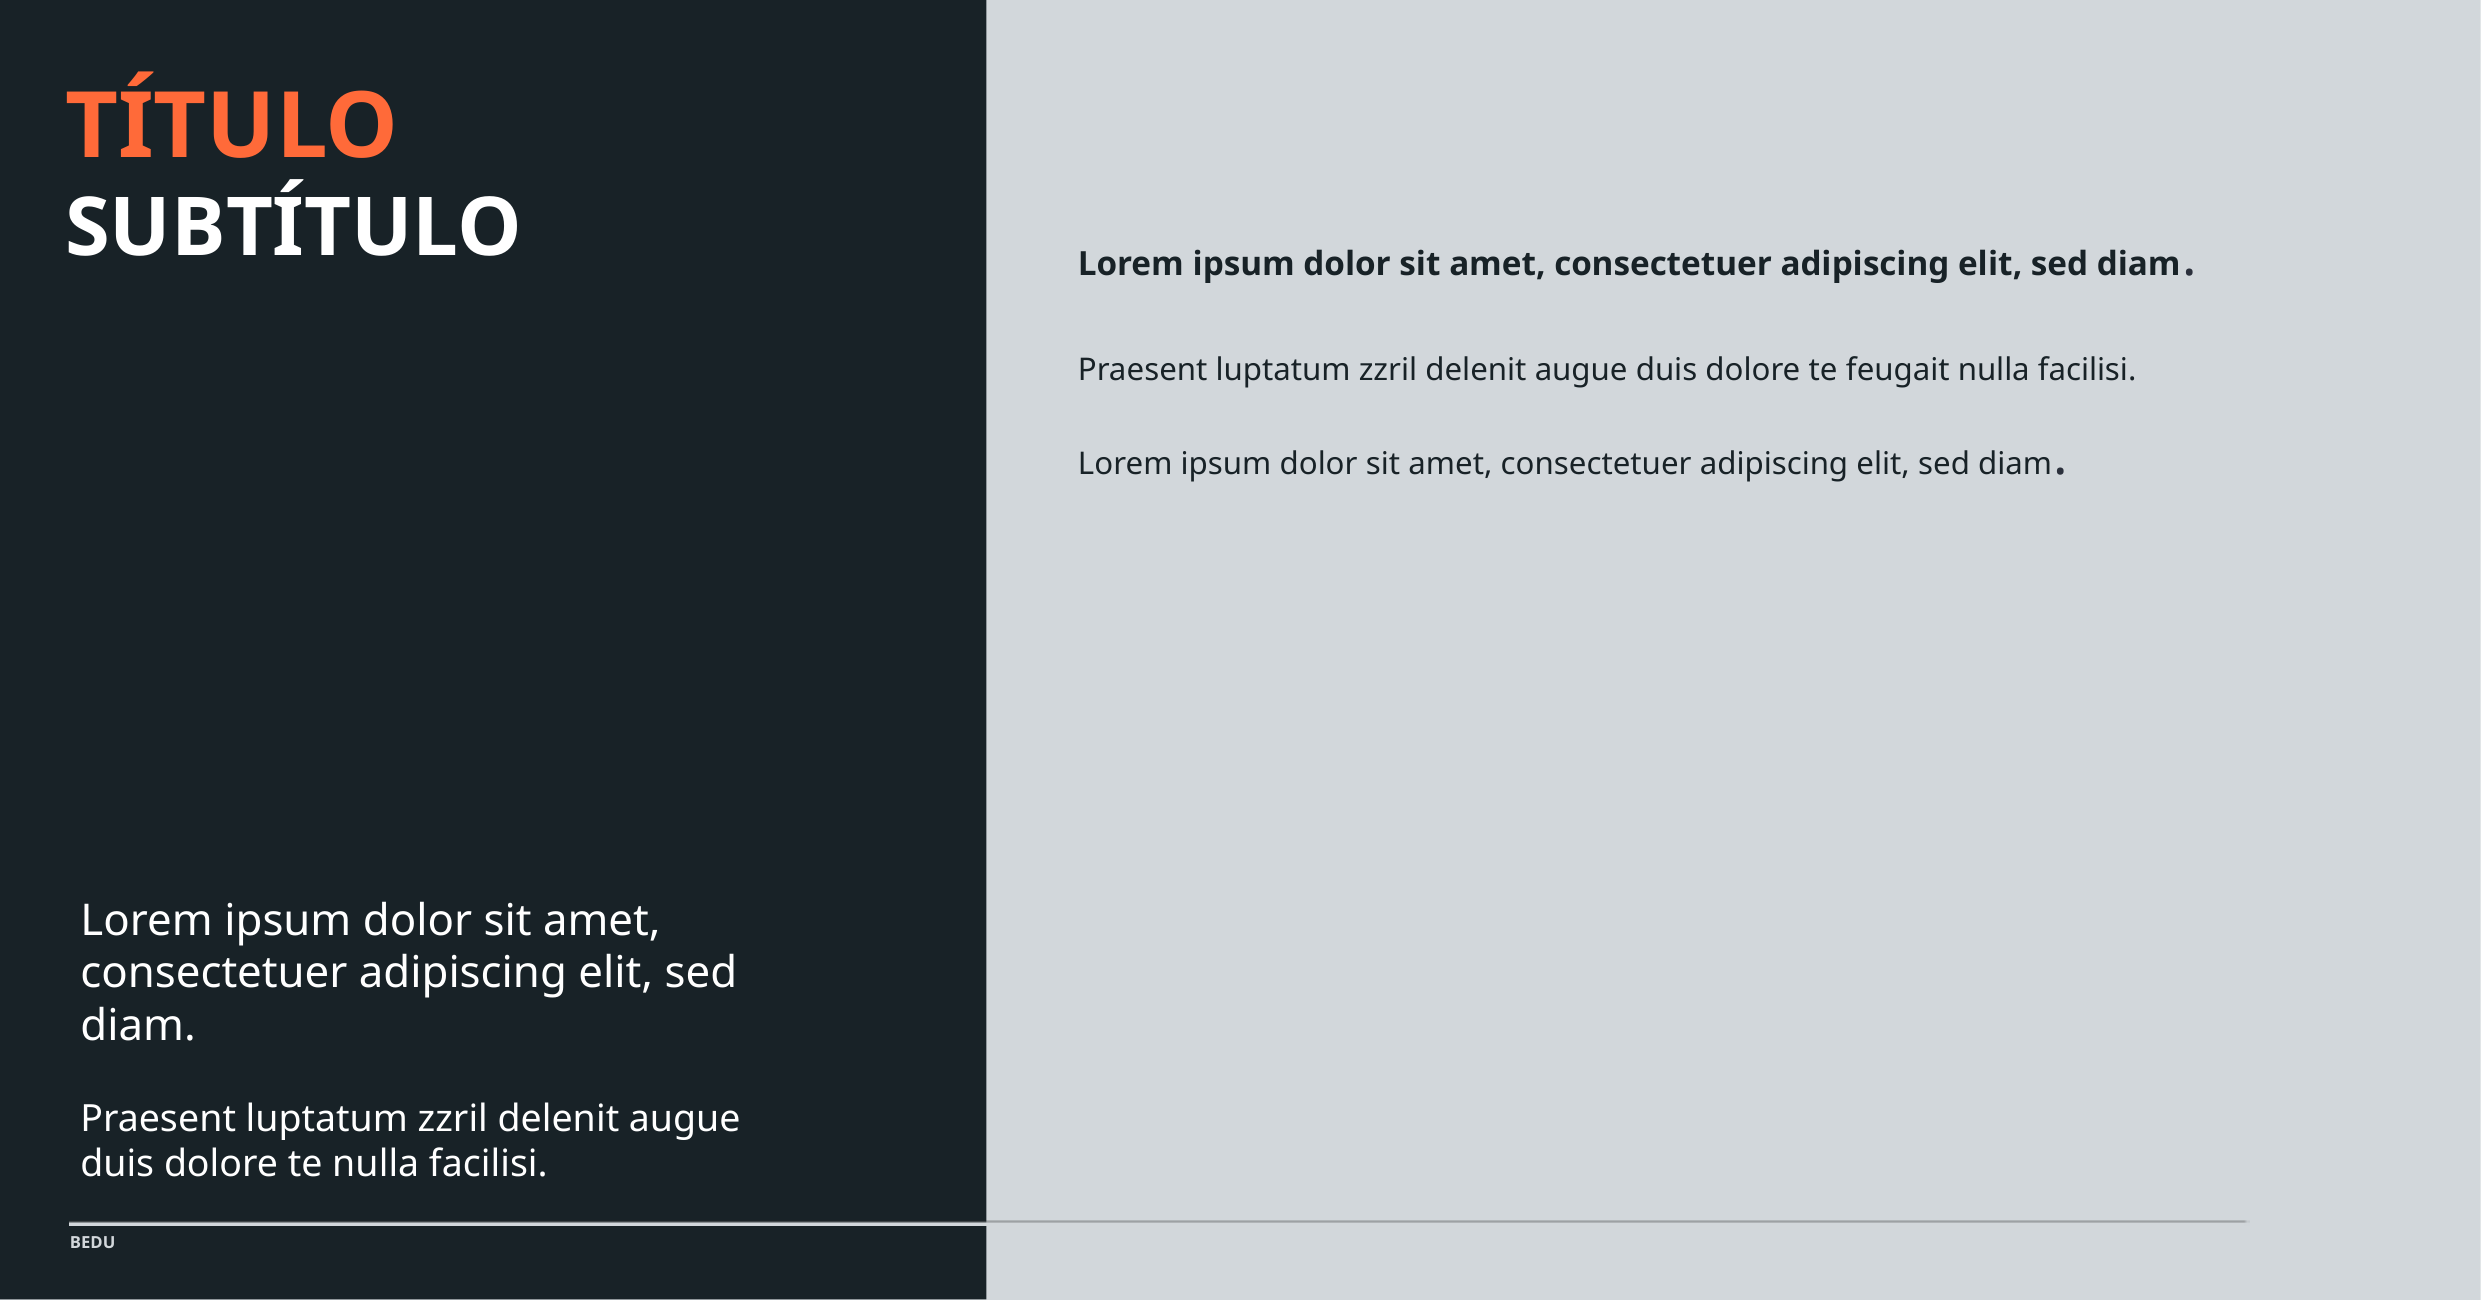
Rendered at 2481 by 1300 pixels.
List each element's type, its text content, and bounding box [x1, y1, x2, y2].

text_box [0, 0, 987, 1300]
text_box TÍTULO SUBTÍTULO [56, 34, 987, 283]
text_box Lorem ipsum dolor sit amet, consectetuer adipiscing elit, sed diam. Praesent luptatum zzril delenit augue duis dolore te feugait nulla facilisi. Lorem ipsum dolor sit amet, consectetuer adipiscing elit, sed diam. [1053, 197, 2382, 1102]
picture [69, 1215, 2251, 1226]
text_box Lorem ipsum dolor sit amet, consectetuer adipiscing elit, sed diam. Praesent luptatum zzril delenit augue duis dolore te nulla facilisi. [56, 866, 841, 1214]
text_box BEDU [69, 1235, 153, 1255]
